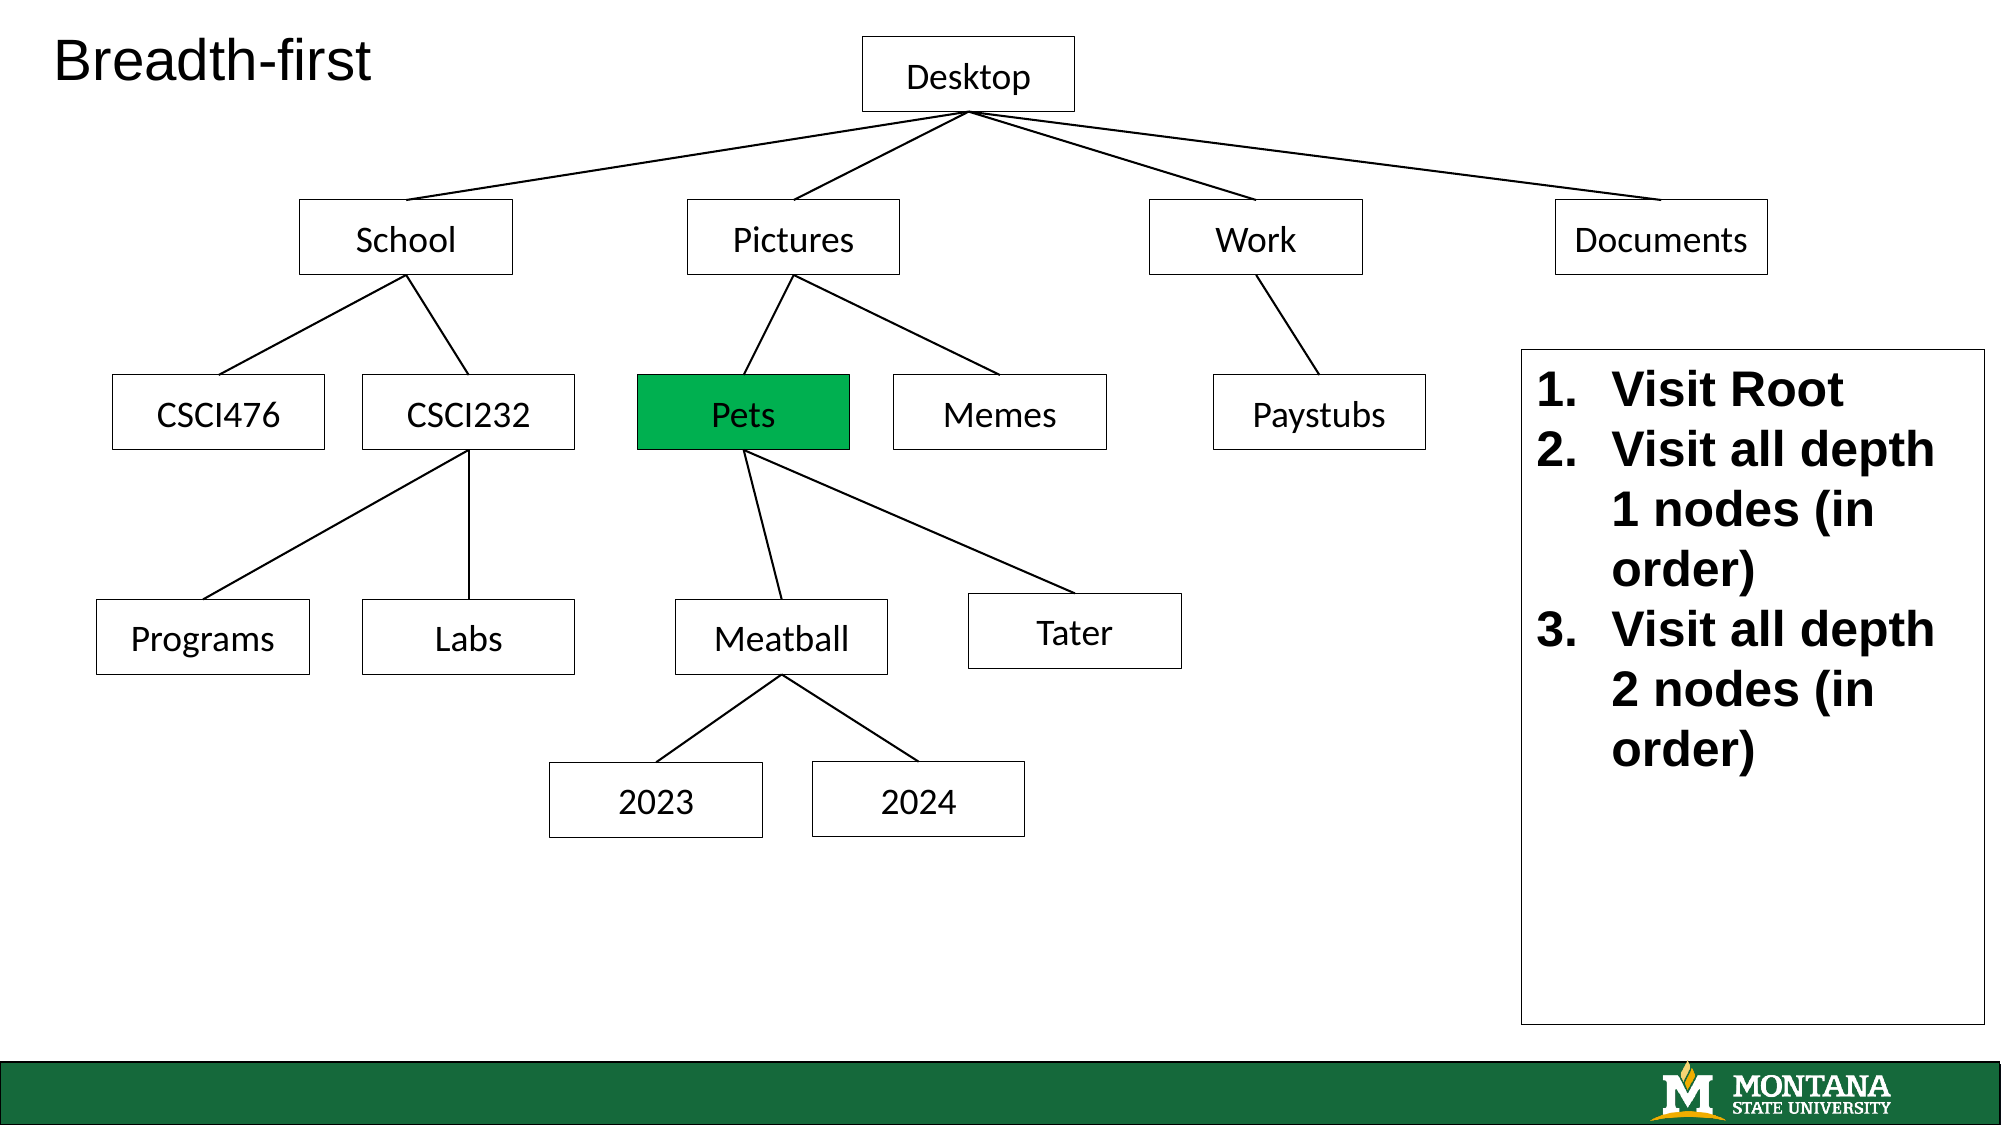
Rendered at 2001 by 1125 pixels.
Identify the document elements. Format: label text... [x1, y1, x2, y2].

picture [1649, 1060, 1892, 1122]
text_box 2023 [548, 760, 764, 839]
text_box Paystubs [1211, 373, 1428, 452]
text_box Tater [967, 591, 1183, 670]
text_box 2024 [810, 760, 1027, 839]
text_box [655, 674, 779, 763]
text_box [781, 674, 919, 762]
text_box Work [1148, 209, 1364, 277]
text_box Meatball [673, 597, 890, 672]
text_box CSCI232 [360, 373, 577, 452]
text_box Memes [892, 373, 1108, 452]
text_box Pictures [685, 209, 902, 277]
text_box Labs [360, 597, 577, 676]
text_box CSCI476 [110, 373, 327, 452]
text_box School [298, 198, 514, 277]
text_box Programs [95, 597, 311, 676]
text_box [202, 449, 468, 600]
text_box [743, 449, 1076, 594]
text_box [743, 274, 792, 376]
text_box Pets [635, 373, 852, 452]
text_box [0, 1060, 1647, 1125]
text_box Documents [1553, 198, 1770, 277]
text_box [1255, 274, 1320, 376]
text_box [793, 274, 1001, 376]
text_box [1892, 1060, 2000, 1125]
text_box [218, 274, 404, 376]
text_box Breadth-first [39, 15, 388, 100]
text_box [405, 111, 792, 201]
text_box Desktop [860, 35, 1077, 109]
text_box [793, 111, 965, 201]
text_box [405, 274, 469, 376]
text_box Visit Root Visit all depth 1 nodes (in order) Visit all depth 2 nodes (in order) [1521, 349, 1985, 1025]
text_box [968, 111, 1662, 201]
